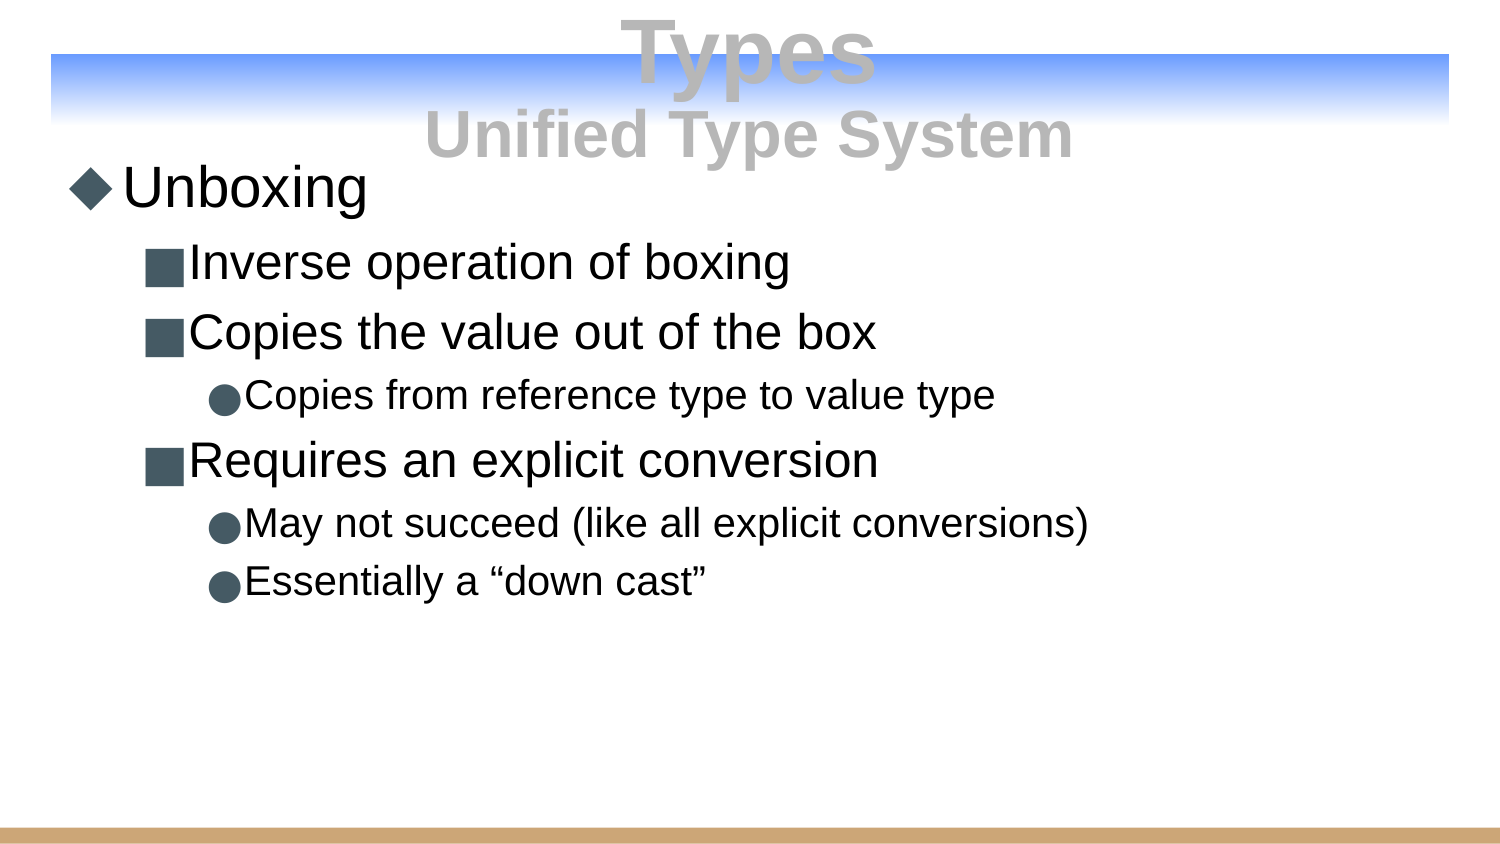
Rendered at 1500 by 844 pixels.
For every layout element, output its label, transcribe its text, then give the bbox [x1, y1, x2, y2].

title Types Unified Type System [51, 54, 1449, 126]
list Unboxing Inverse operation of boxing Copies the value out of the box Copies from reference type to value type Requires an explicit conversion May not succeed (like all explicit conversions) Essentially a “down cast” [51, 141, 1449, 563]
